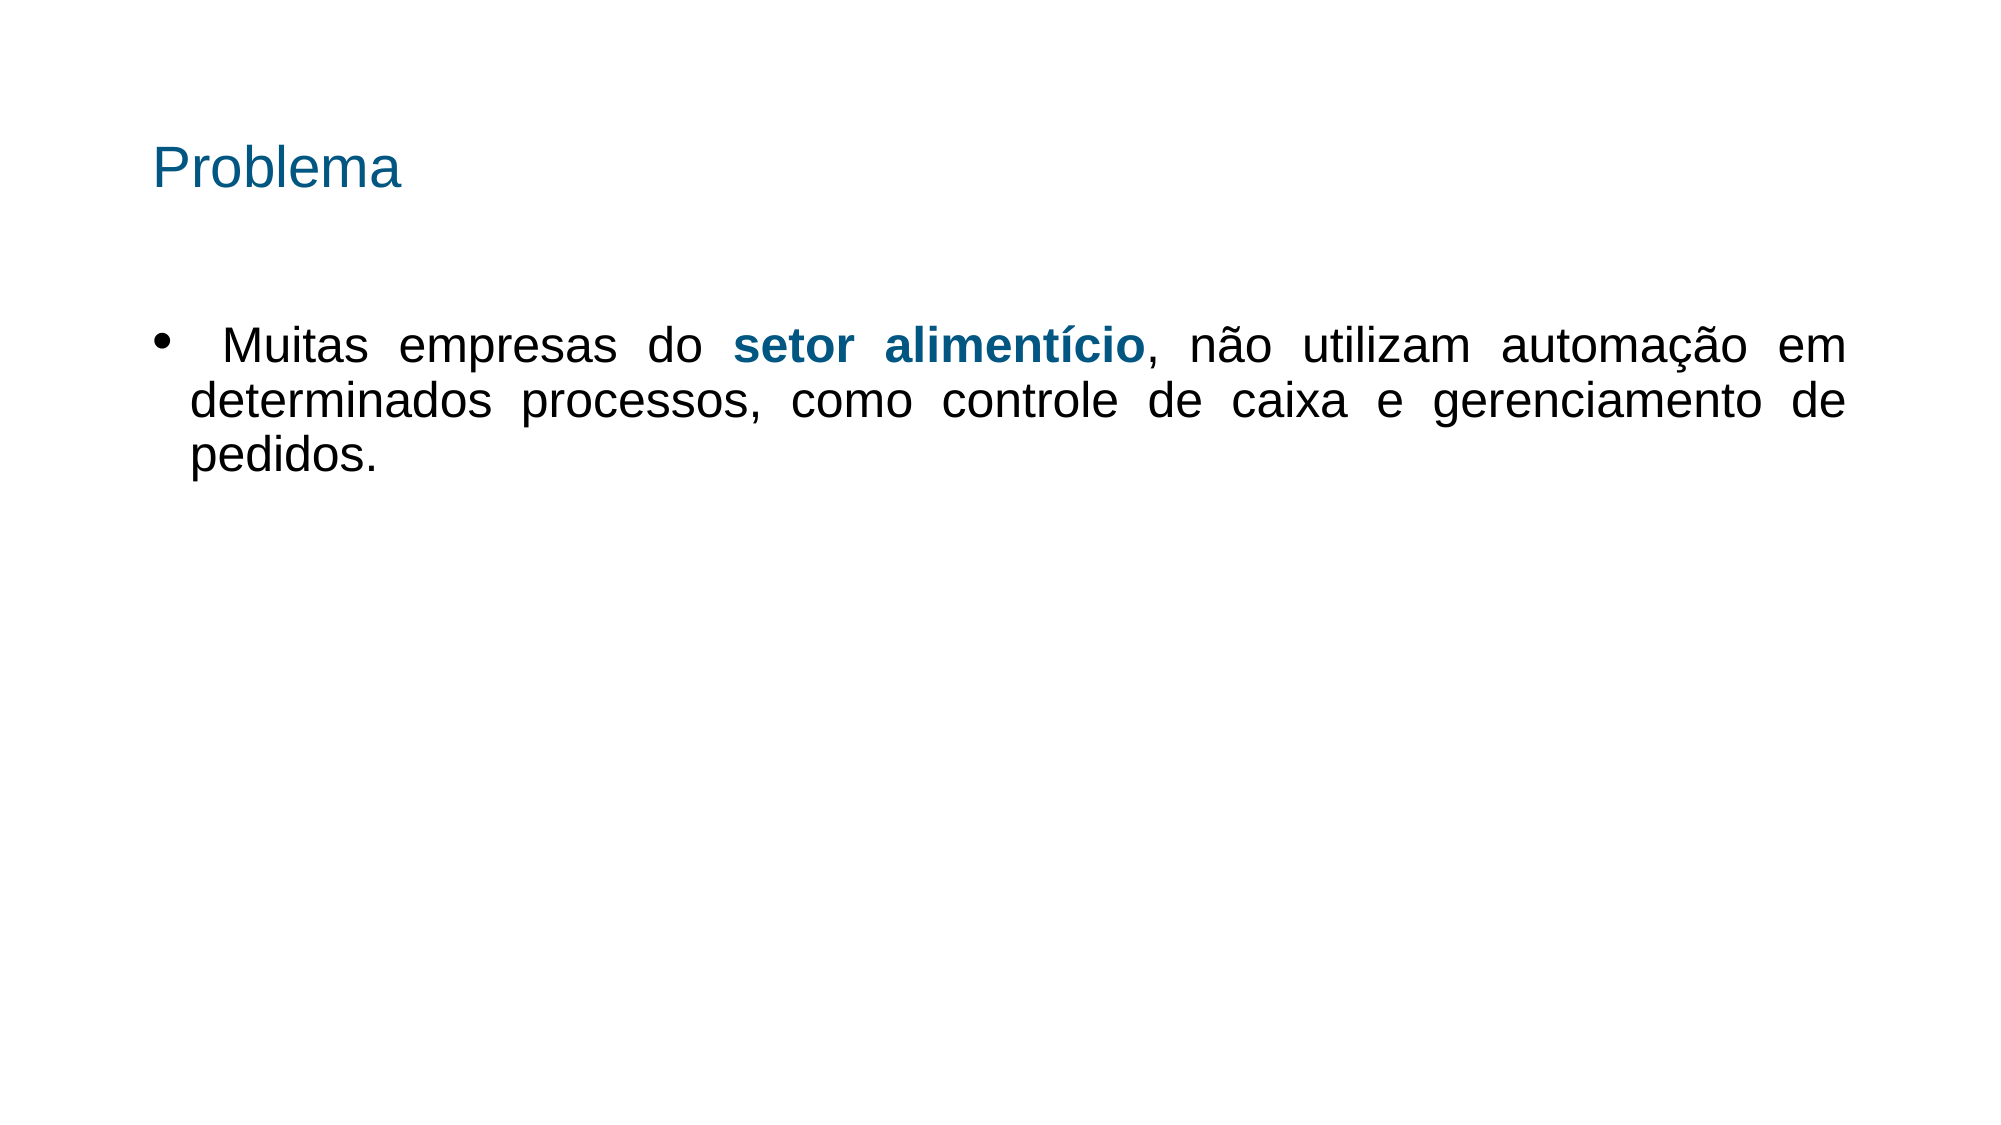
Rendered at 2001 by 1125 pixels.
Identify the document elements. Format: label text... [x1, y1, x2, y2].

title Problema [137, 59, 1863, 278]
list Muitas empresas do setor alimentício, não utilizam automação em determinados processos, como controle de caixa e gerenciamento de pedidos. [137, 304, 1863, 1014]
